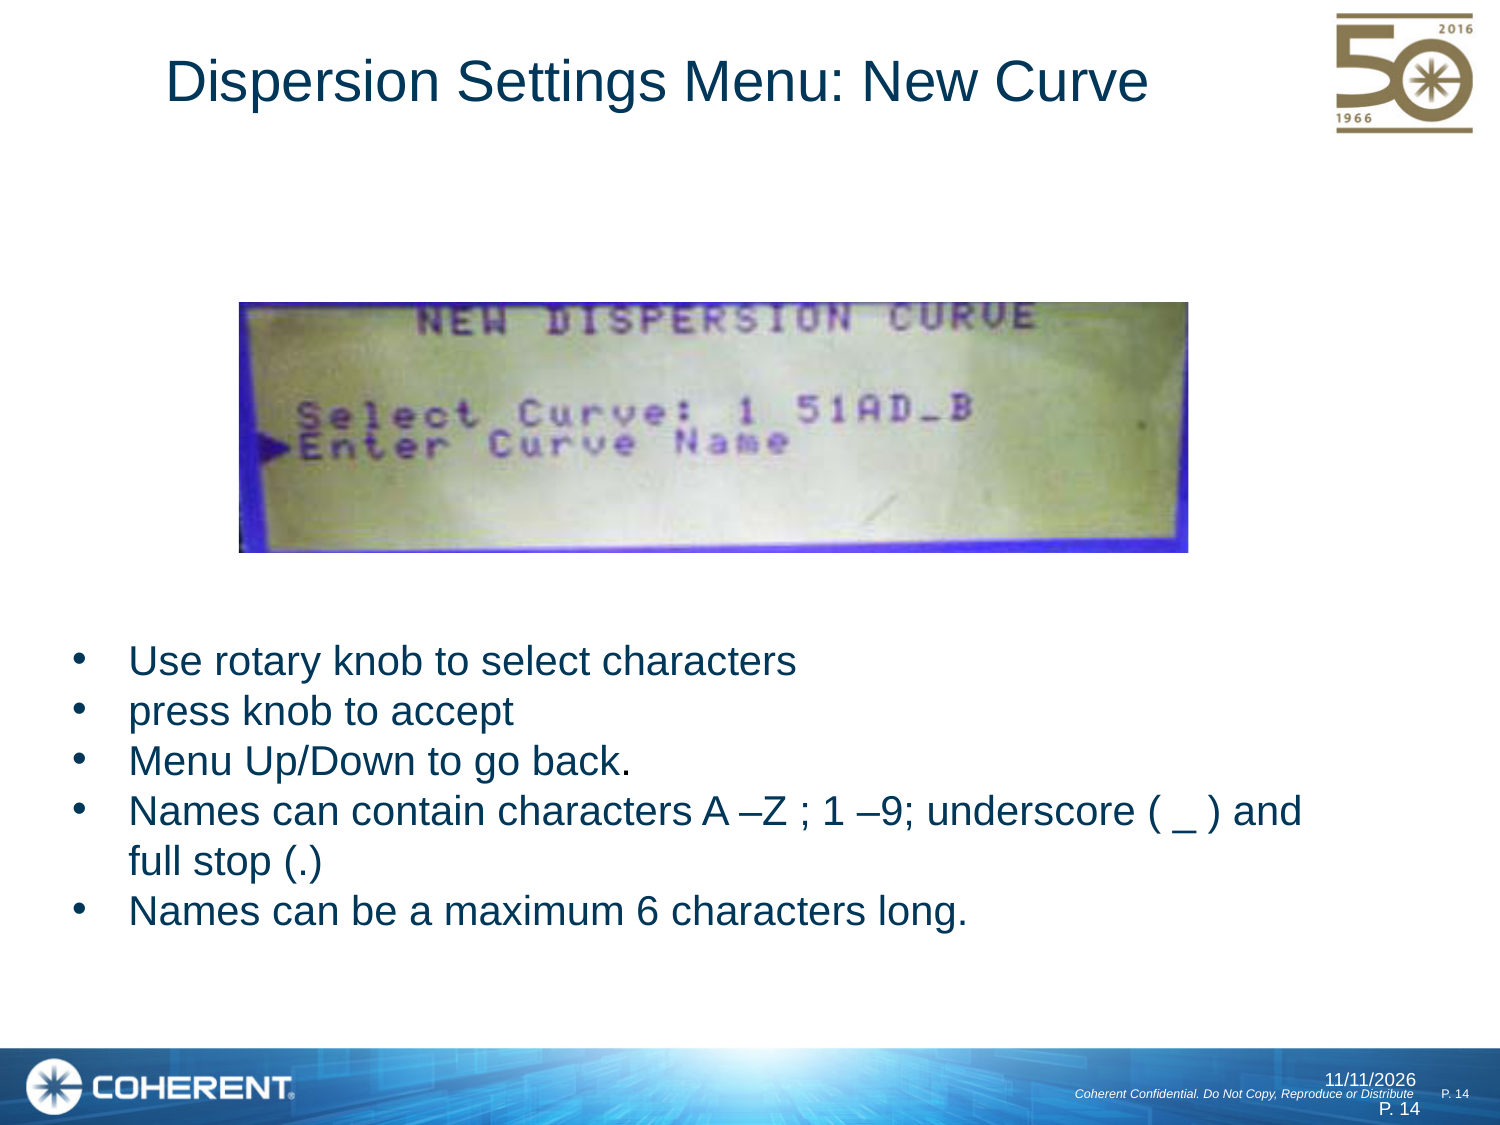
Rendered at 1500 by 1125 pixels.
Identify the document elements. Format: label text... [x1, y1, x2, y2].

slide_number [1309, 1060, 1500, 1125]
text_box Use rotary knob to select characters press knob to accept Menu Up/Down to go back. Names can contain characters A –Z ; 1 –9; underscore ( _ ) and full stop (.) Names can be a maximum 6 characters long. [57, 626, 1370, 941]
picture [0, 0, 1500, 1125]
title Dispersion Settings Menu: New Curve [44, 0, 1272, 156]
slide_number P. 14 [1224, 1089, 1436, 1125]
